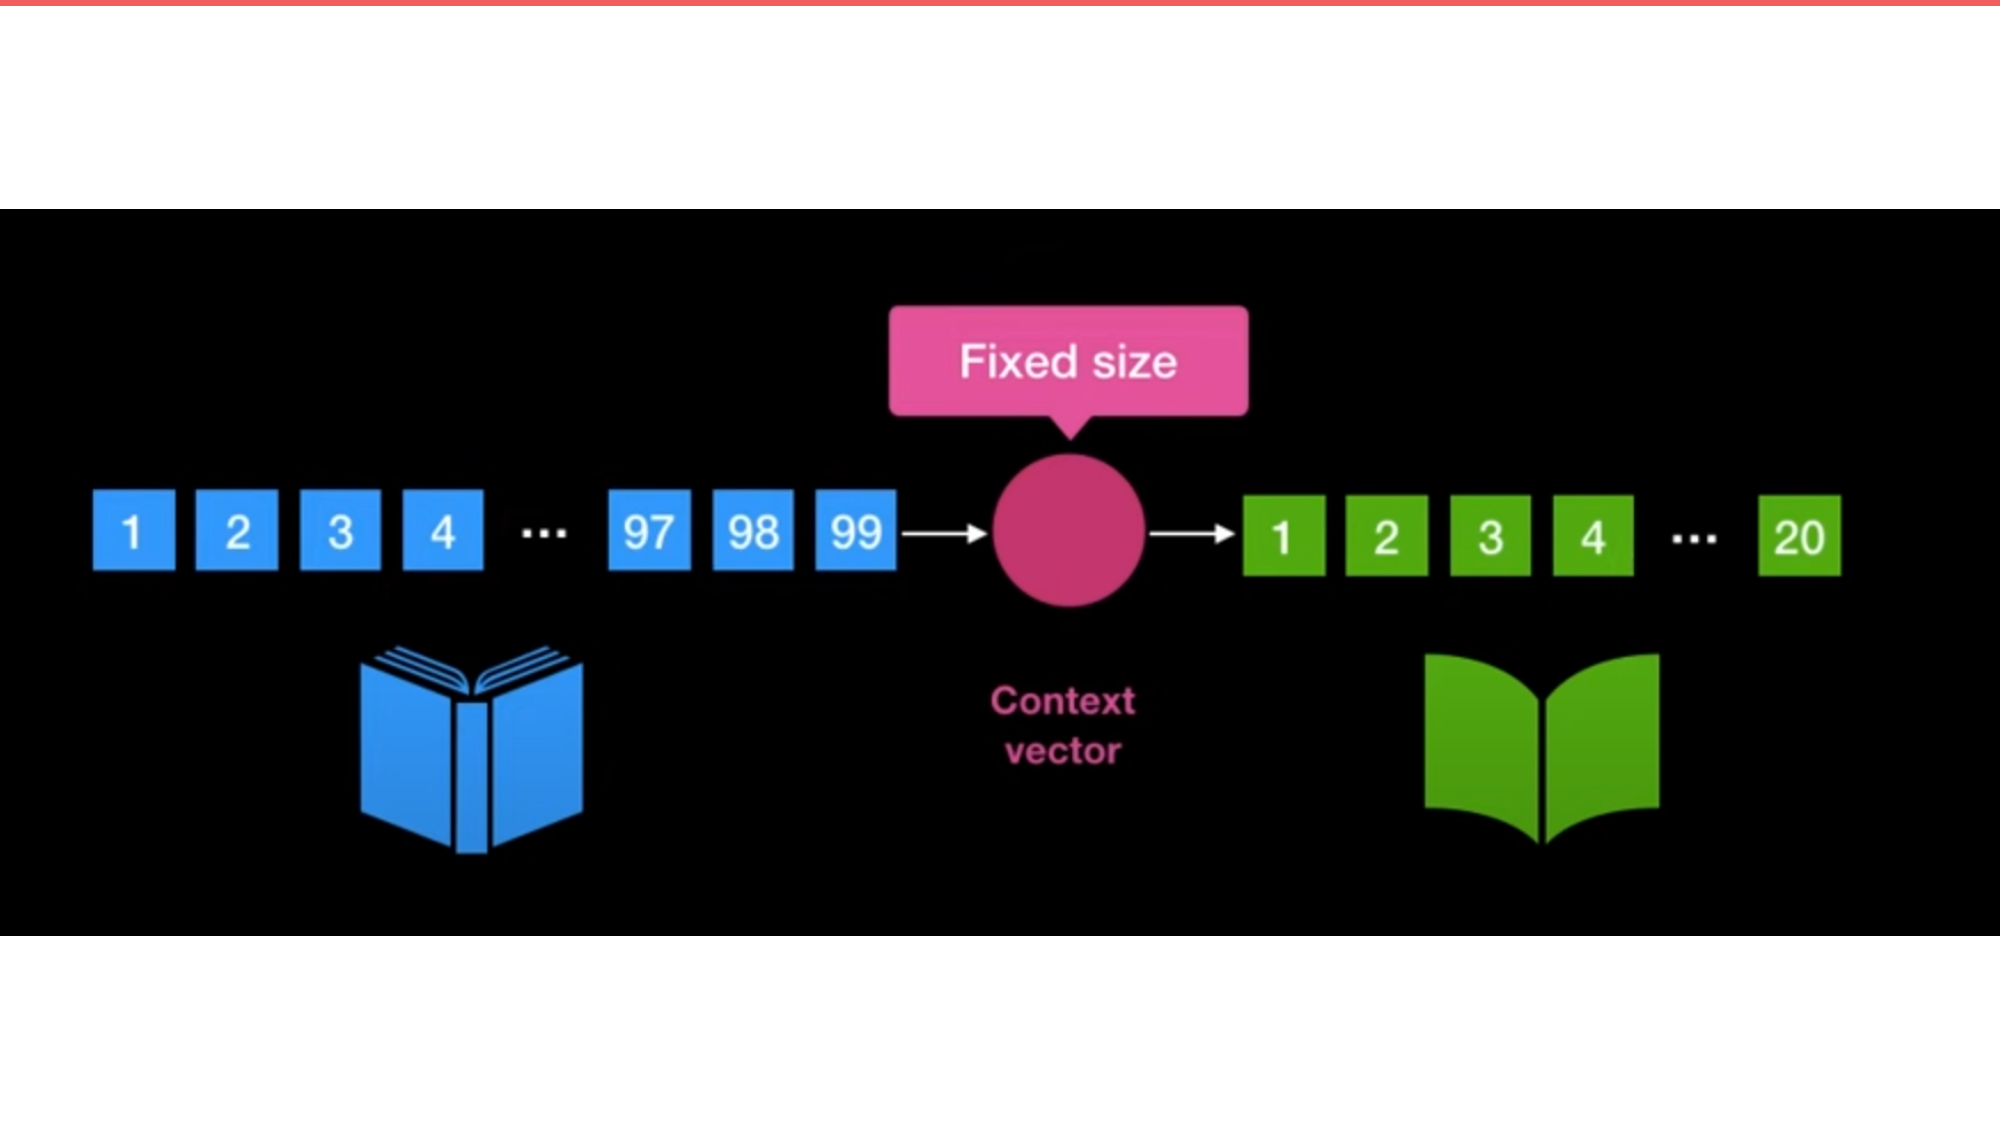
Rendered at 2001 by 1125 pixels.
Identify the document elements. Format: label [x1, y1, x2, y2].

picture [0, 209, 2000, 936]
